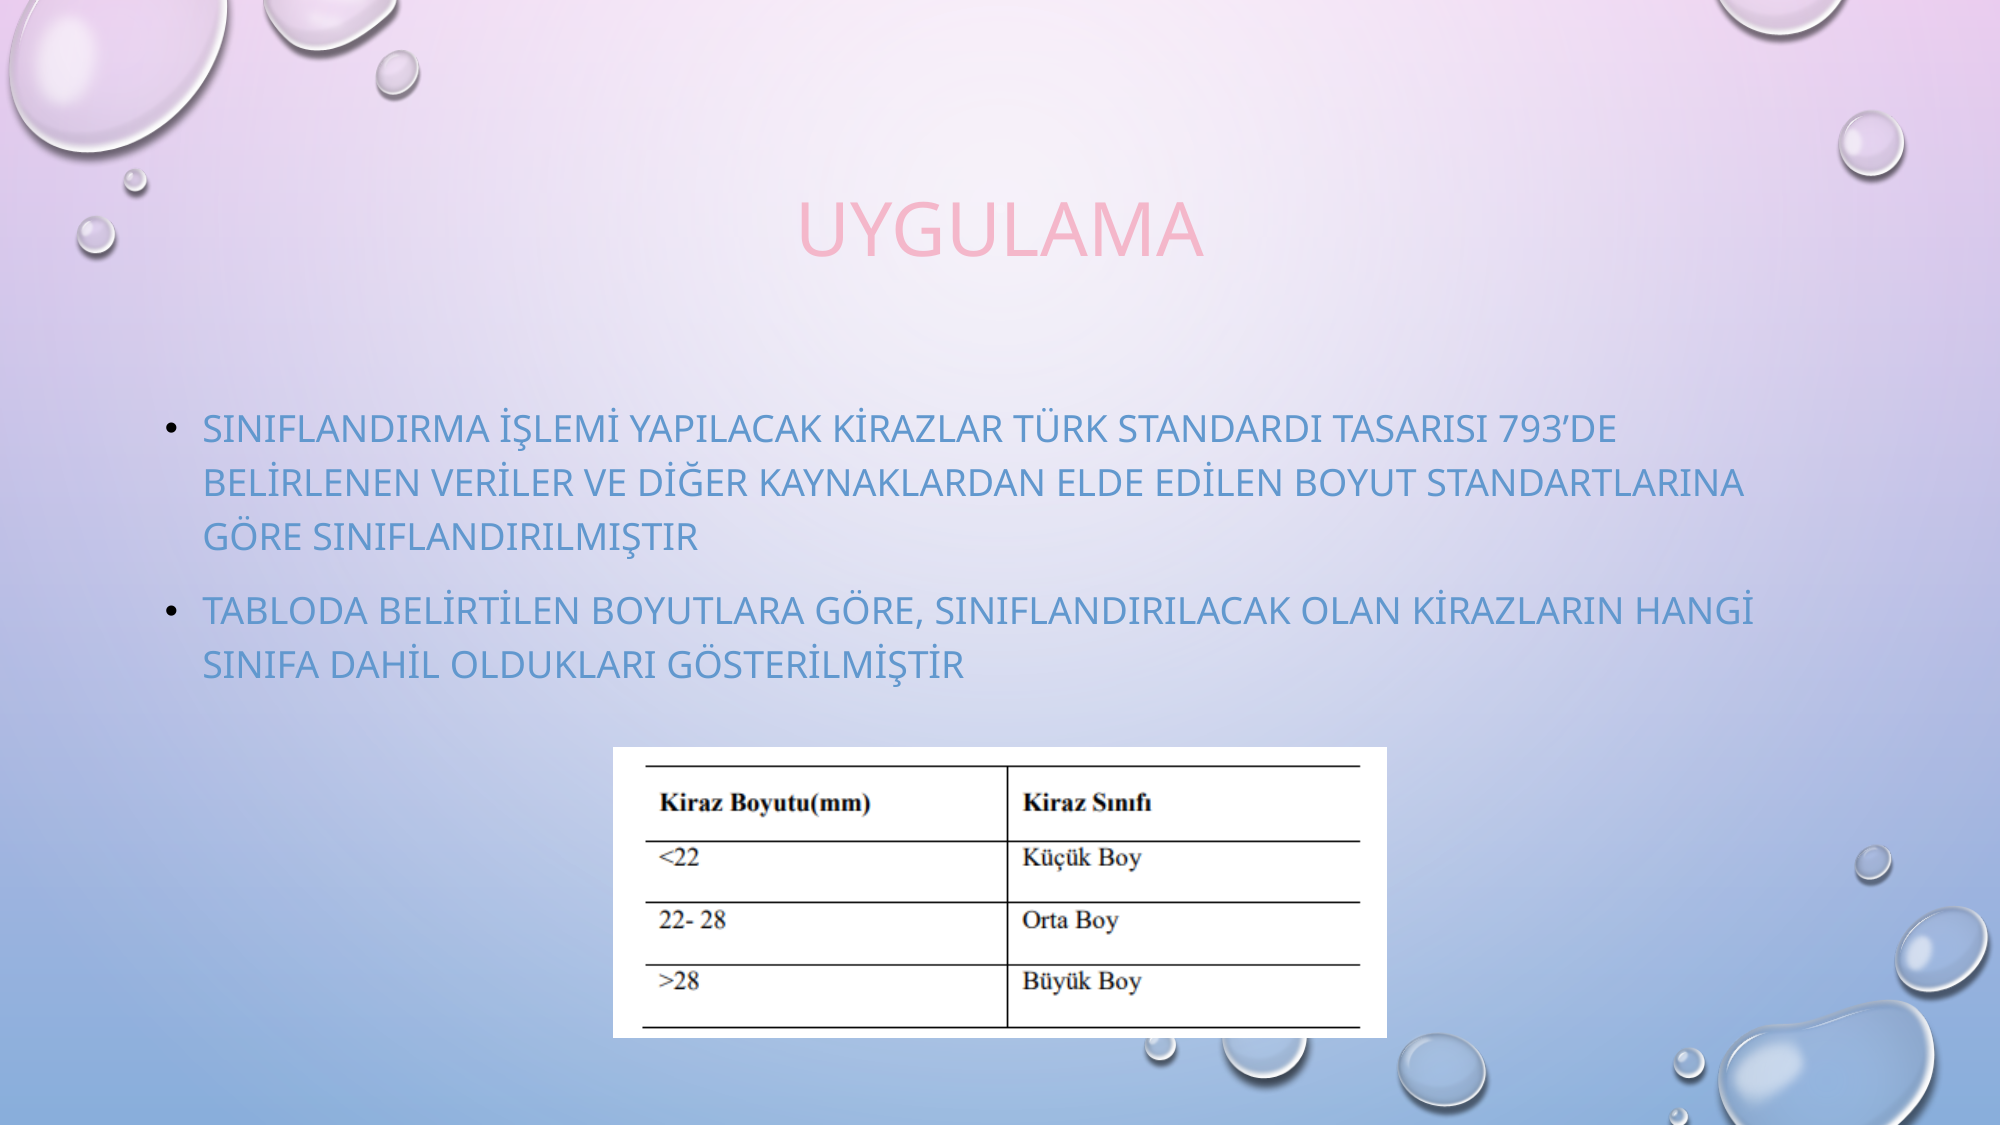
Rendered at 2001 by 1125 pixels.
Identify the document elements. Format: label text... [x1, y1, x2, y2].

title uygulama [149, 101, 1851, 364]
list Sınıflandırma işlemi yapılacak kirazlar Türk Standardı Tasarısı 793’de belirlenen veriler ve diğer kaynaklardan elde edilen boyut standartlarına göre sınıflandırılmıştır Tabloda belirtilen boyutlara göre, sınıflandırılacak olan kirazların hangi sınıfa dahil oldukları gösterilmiştir [149, 388, 1850, 950]
picture [0, 0, 2000, 1125]
